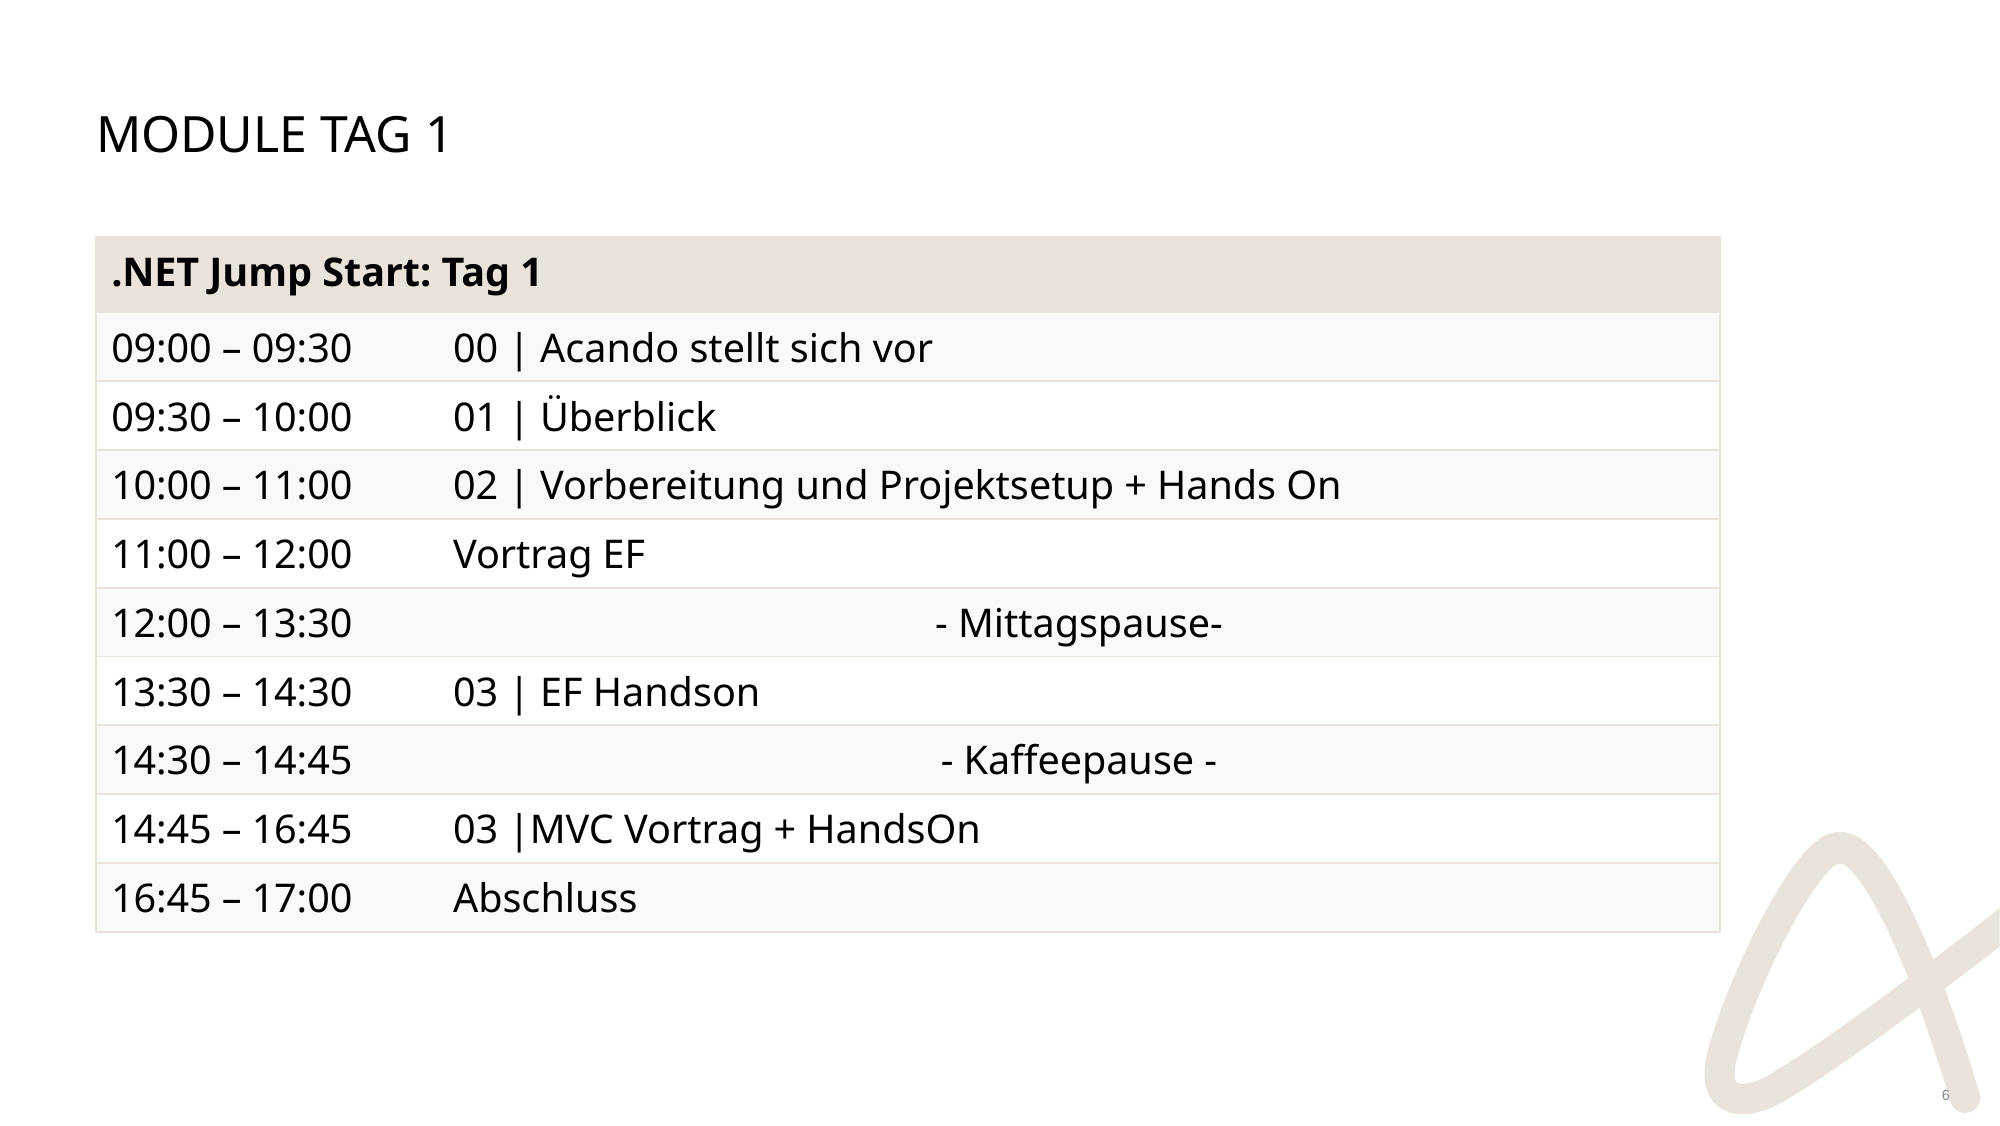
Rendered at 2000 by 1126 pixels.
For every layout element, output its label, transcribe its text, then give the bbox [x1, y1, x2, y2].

table_cell 14:30 – 14:45 [97, 726, 438, 793]
table_cell 09:00 – 09:30 [97, 313, 438, 380]
table_cell 09:30 – 10:00 [97, 382, 438, 449]
table_cell 11:00 – 12:00 [97, 520, 438, 587]
slide_number 6 [1903, 1082, 1950, 1108]
table_cell - Mittagspause- [438, 589, 1719, 656]
table_cell 03 | EF Handson [438, 657, 1719, 724]
table_cell 16:45 – 17:00 [97, 864, 438, 931]
table_cell 12:00 – 13:30 [97, 589, 438, 656]
table_cell 00 | Acando stellt sich vor [438, 313, 1719, 380]
table_cell 03 |MVC Vortrag + HandsOn [438, 795, 1719, 862]
table_cell - Kaffeepause - [438, 726, 1719, 793]
table_cell 13:30 – 14:30 [97, 657, 438, 724]
table_cell 10:00 – 11:00 [97, 451, 438, 518]
table_cell 01 | Überblick [438, 382, 1719, 449]
table_cell 14:45 – 16:45 [97, 795, 438, 862]
table_cell Vortrag EF [438, 520, 1719, 587]
table_cell Abschluss [438, 864, 1719, 931]
table_header .NET Jump Start: Tag 1 [97, 238, 1719, 312]
table_cell 02 | Vorbereitung und Projektsetup + Hands On [438, 451, 1719, 518]
title Module Tag 1 [96, 36, 1904, 172]
